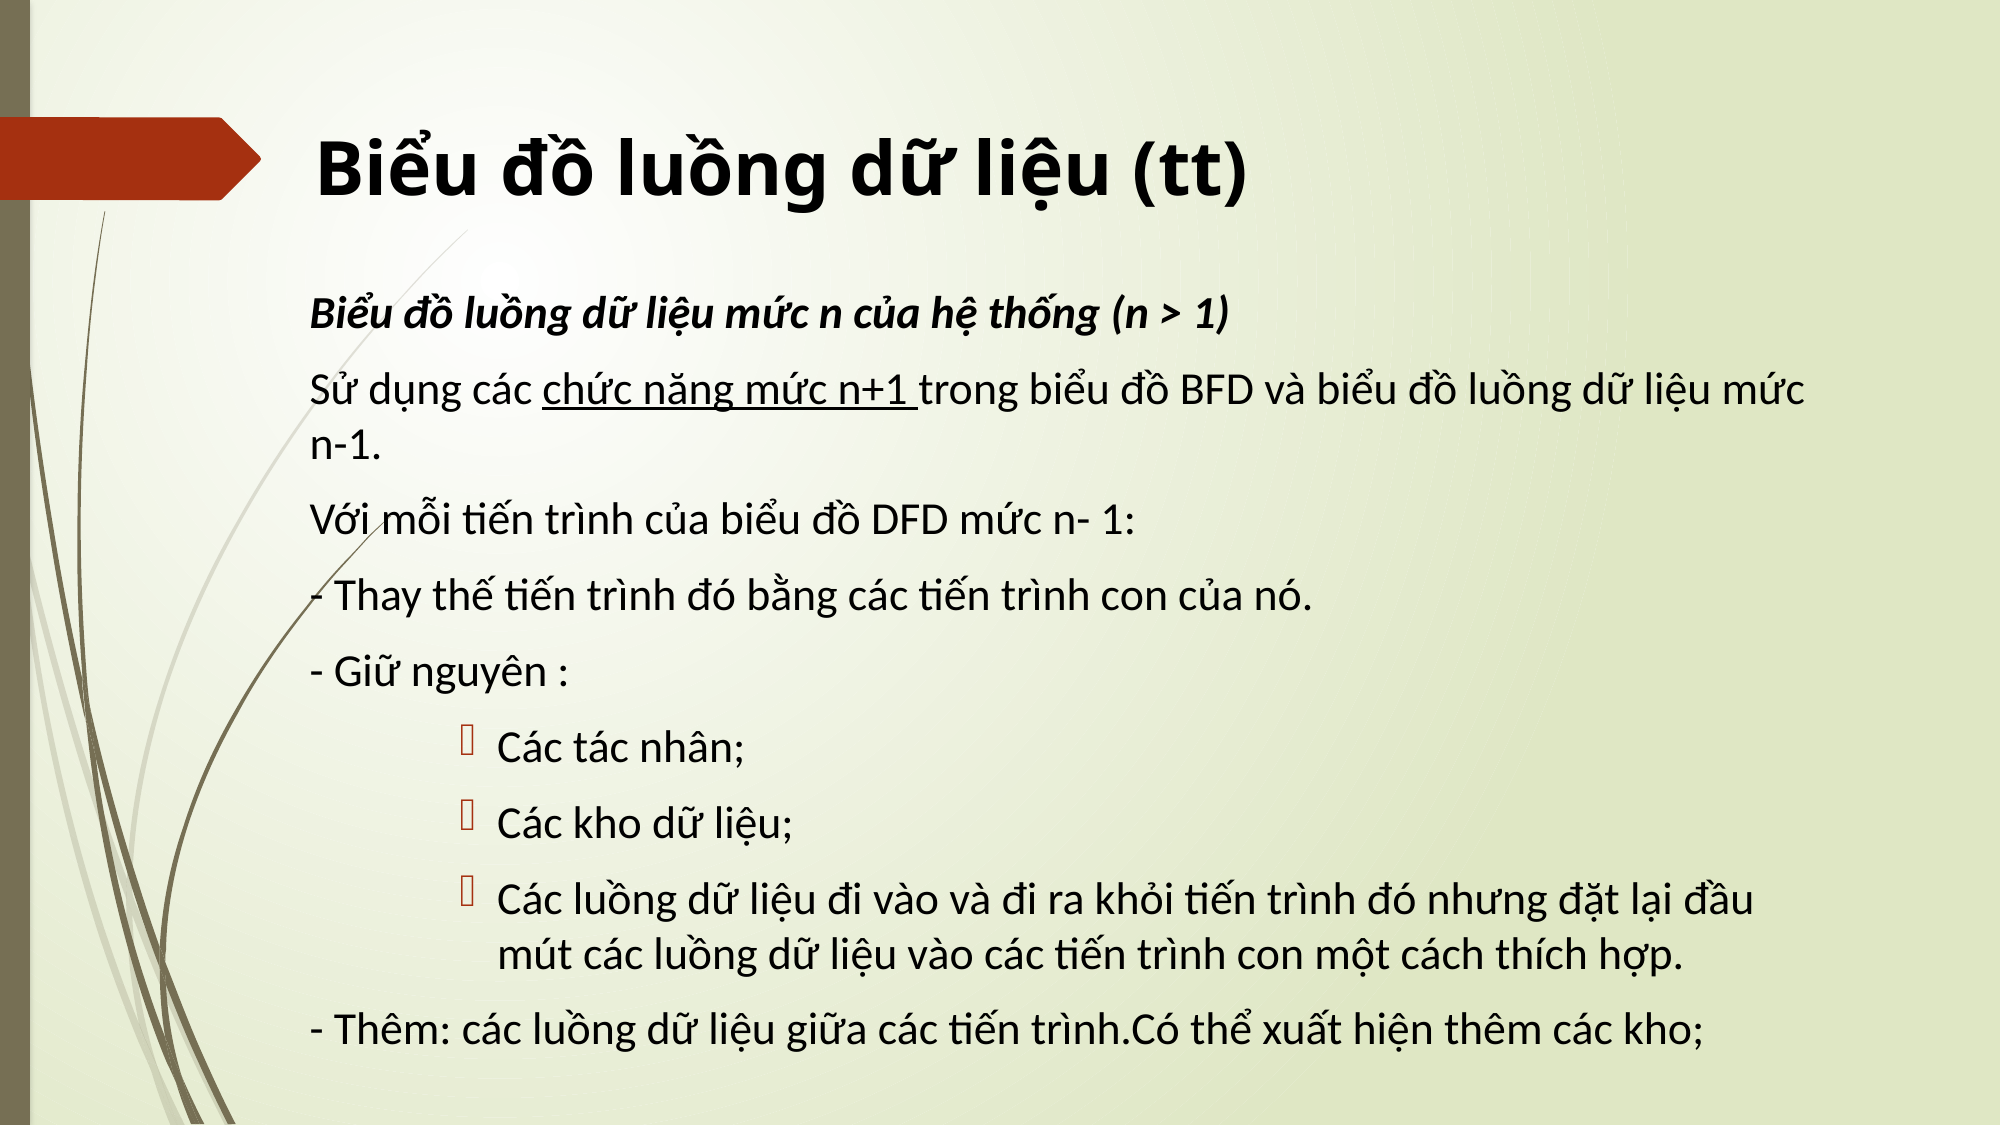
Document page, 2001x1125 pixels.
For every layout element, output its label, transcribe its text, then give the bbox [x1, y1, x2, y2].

title Biểu đồ luồng dữ liệu (tt) [299, 112, 1762, 235]
list Biểu đồ luồng dữ liệu mức n của hệ thống (n > 1) Sử dụng các chức năng mức n+1 trong biểu đồ BFD và biểu đồ luồng dữ liệu mức n-1. Với mỗi tiến trình của biểu đồ DFD mức n- 1: - Thay thế tiến trình đó bằng các tiến trình con của nó. - Giữ nguyên : Các tác nhân; Các kho dữ liệu; Các luồng dữ liệu đi vào và đi ra khỏi tiến trình đó nhưng đặt lại đầu mút các luồng dữ liệu vào các tiến trình con một cách thích hợp. - Thêm: các luồng dữ liệu giữa các tiến trình.Có thể xuất hiện thêm các kho; [294, 275, 1850, 1000]
